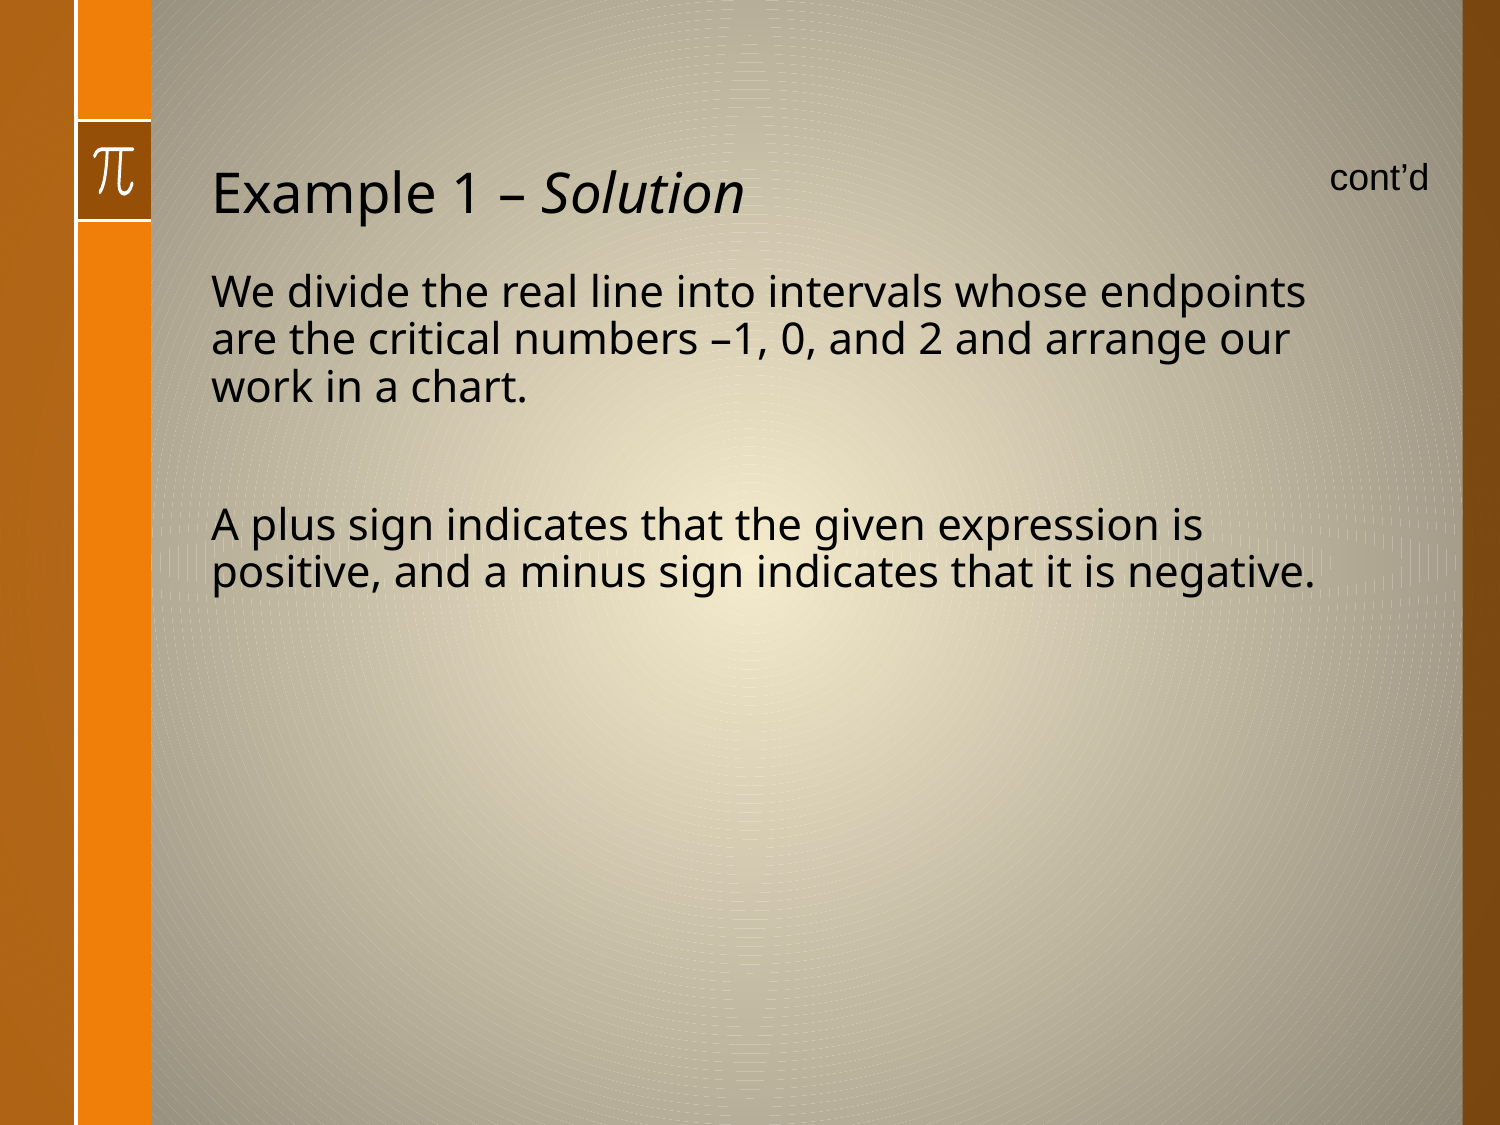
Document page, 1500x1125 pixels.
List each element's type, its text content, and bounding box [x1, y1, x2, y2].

text_box cont’d [1314, 145, 1453, 203]
list We divide the real line into intervals whose endpoints are the critical numbers –1, 0, and 2 and arrange our work in a chart. A plus sign indicates that the given expression is positive, and a minus sign indicates that it is negative. [196, 262, 1400, 1013]
title Example 1 – Solution [196, 29, 1400, 233]
